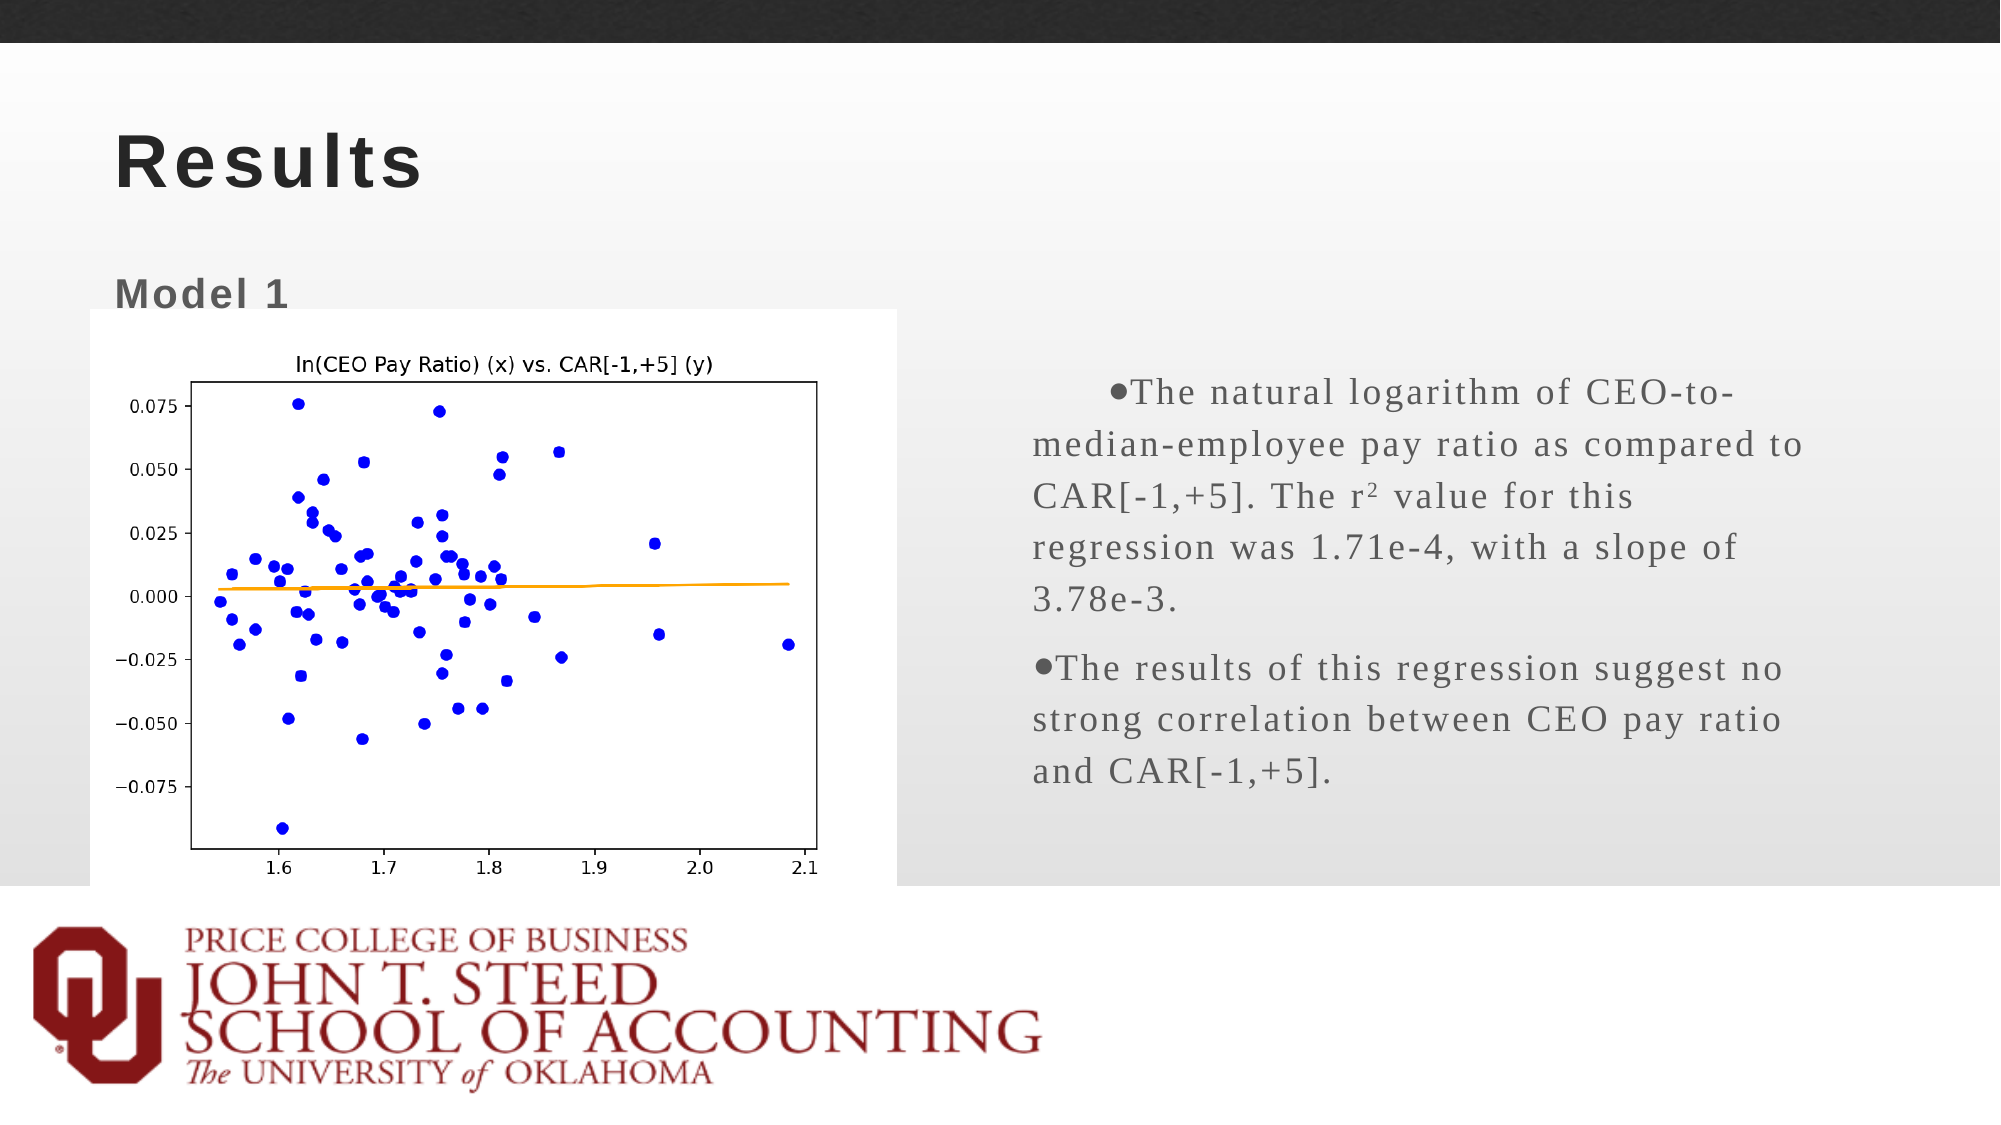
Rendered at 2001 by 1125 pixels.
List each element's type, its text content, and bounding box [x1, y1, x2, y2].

text_box [999, 244, 1882, 886]
text_box Model 1 [99, 244, 983, 886]
list The natural logarithm of CEO-to-median-employee pay ratio as compared to CAR[-1,+5]. The r2 value for this regression was 1.71e-4, with a slope of 3.78e-3. The results of this regression suggest no strong correlation between CEO pay ratio and CAR[-1,+5]. [1017, 352, 1832, 871]
picture [0, 0, 2000, 44]
title Results [99, 99, 1900, 216]
picture [0, 309, 2000, 1125]
